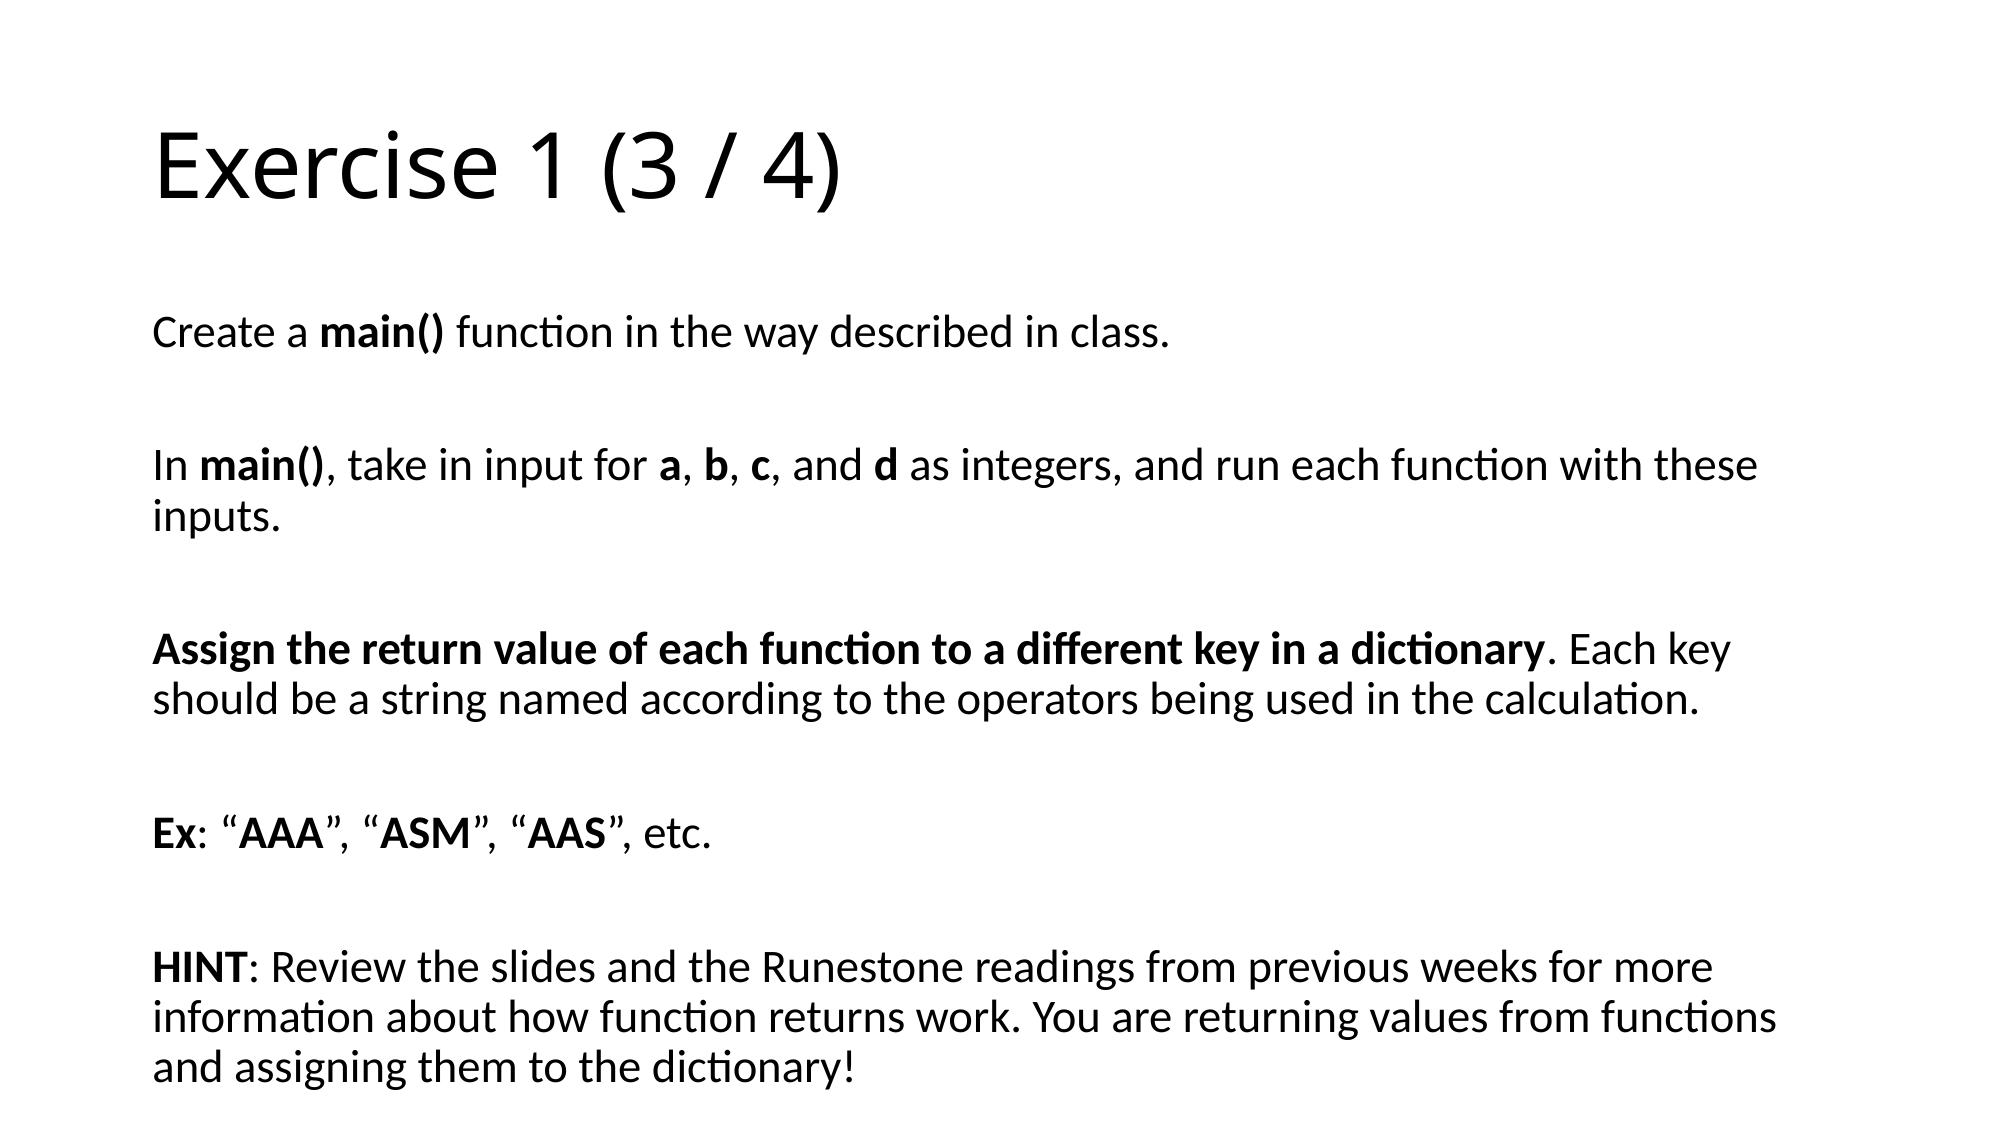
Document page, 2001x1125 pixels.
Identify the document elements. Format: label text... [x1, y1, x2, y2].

list Create a main() function in the way described in class. In main(), take in input for a, b, c, and d as integers, and run each function with these inputs. Assign the return value of each function to a different key in a dictionary. Each key should be a string named according to the operators being used in the calculation. Ex: “AAA”, “ASM”, “AAS”, etc. HINT: Review the slides and the Runestone readings from previous weeks for more information about how function returns work. You are returning values from functions and assigning them to the dictionary! [137, 299, 1863, 1107]
title Exercise 1 (3 / 4) [137, 59, 1863, 278]
